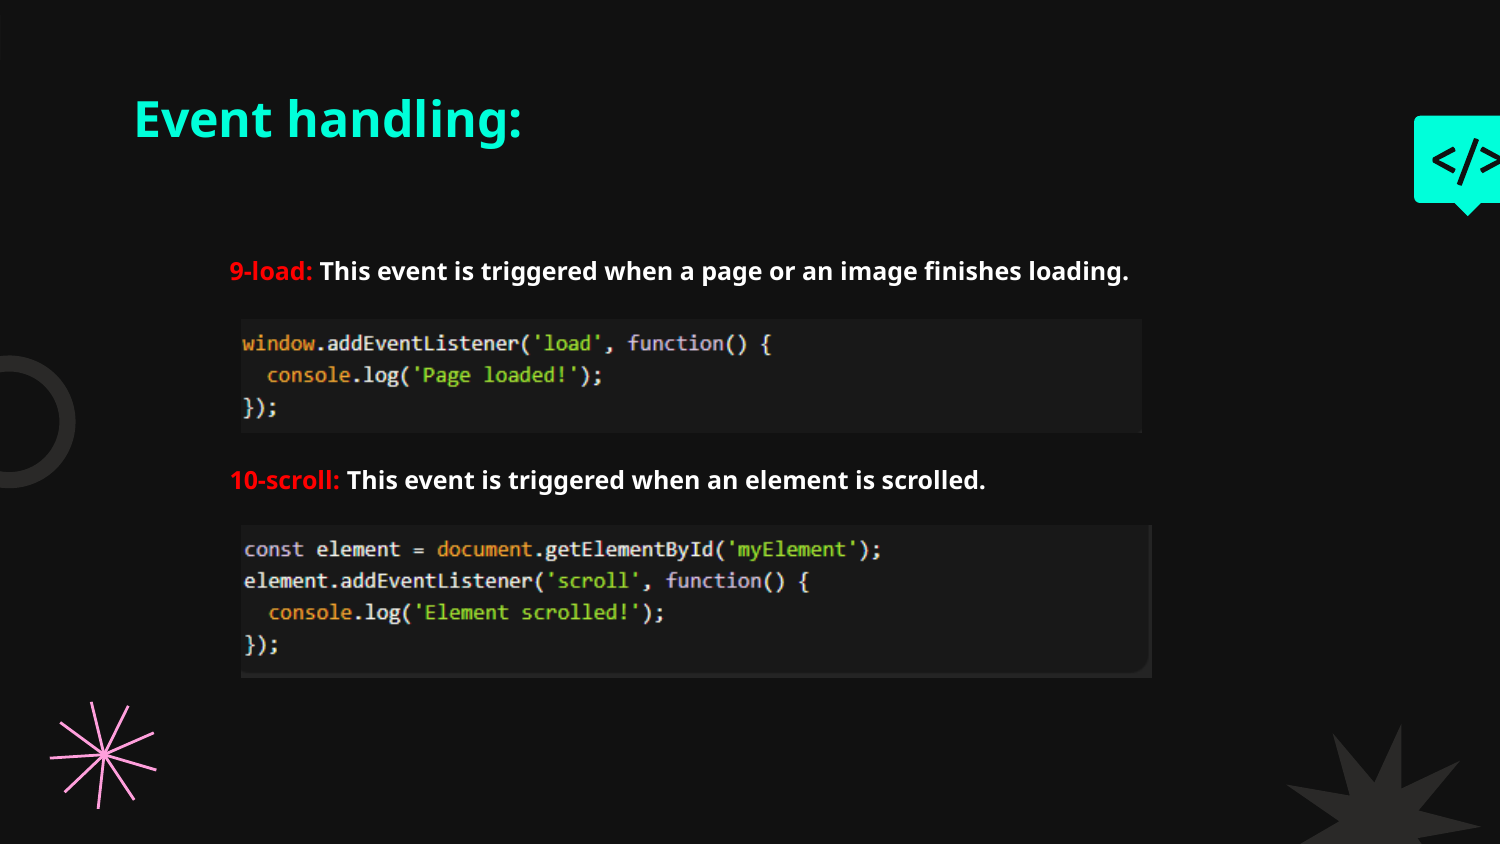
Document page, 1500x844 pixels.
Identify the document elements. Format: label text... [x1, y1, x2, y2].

picture [241, 525, 1152, 678]
subtitle 9-load: This event is triggered when a page or an image finishes loading. 10-scroll: This event is triggered when an element is scrolled. [189, 240, 1372, 771]
picture [241, 319, 1143, 433]
title Event handling: [118, 72, 1382, 167]
